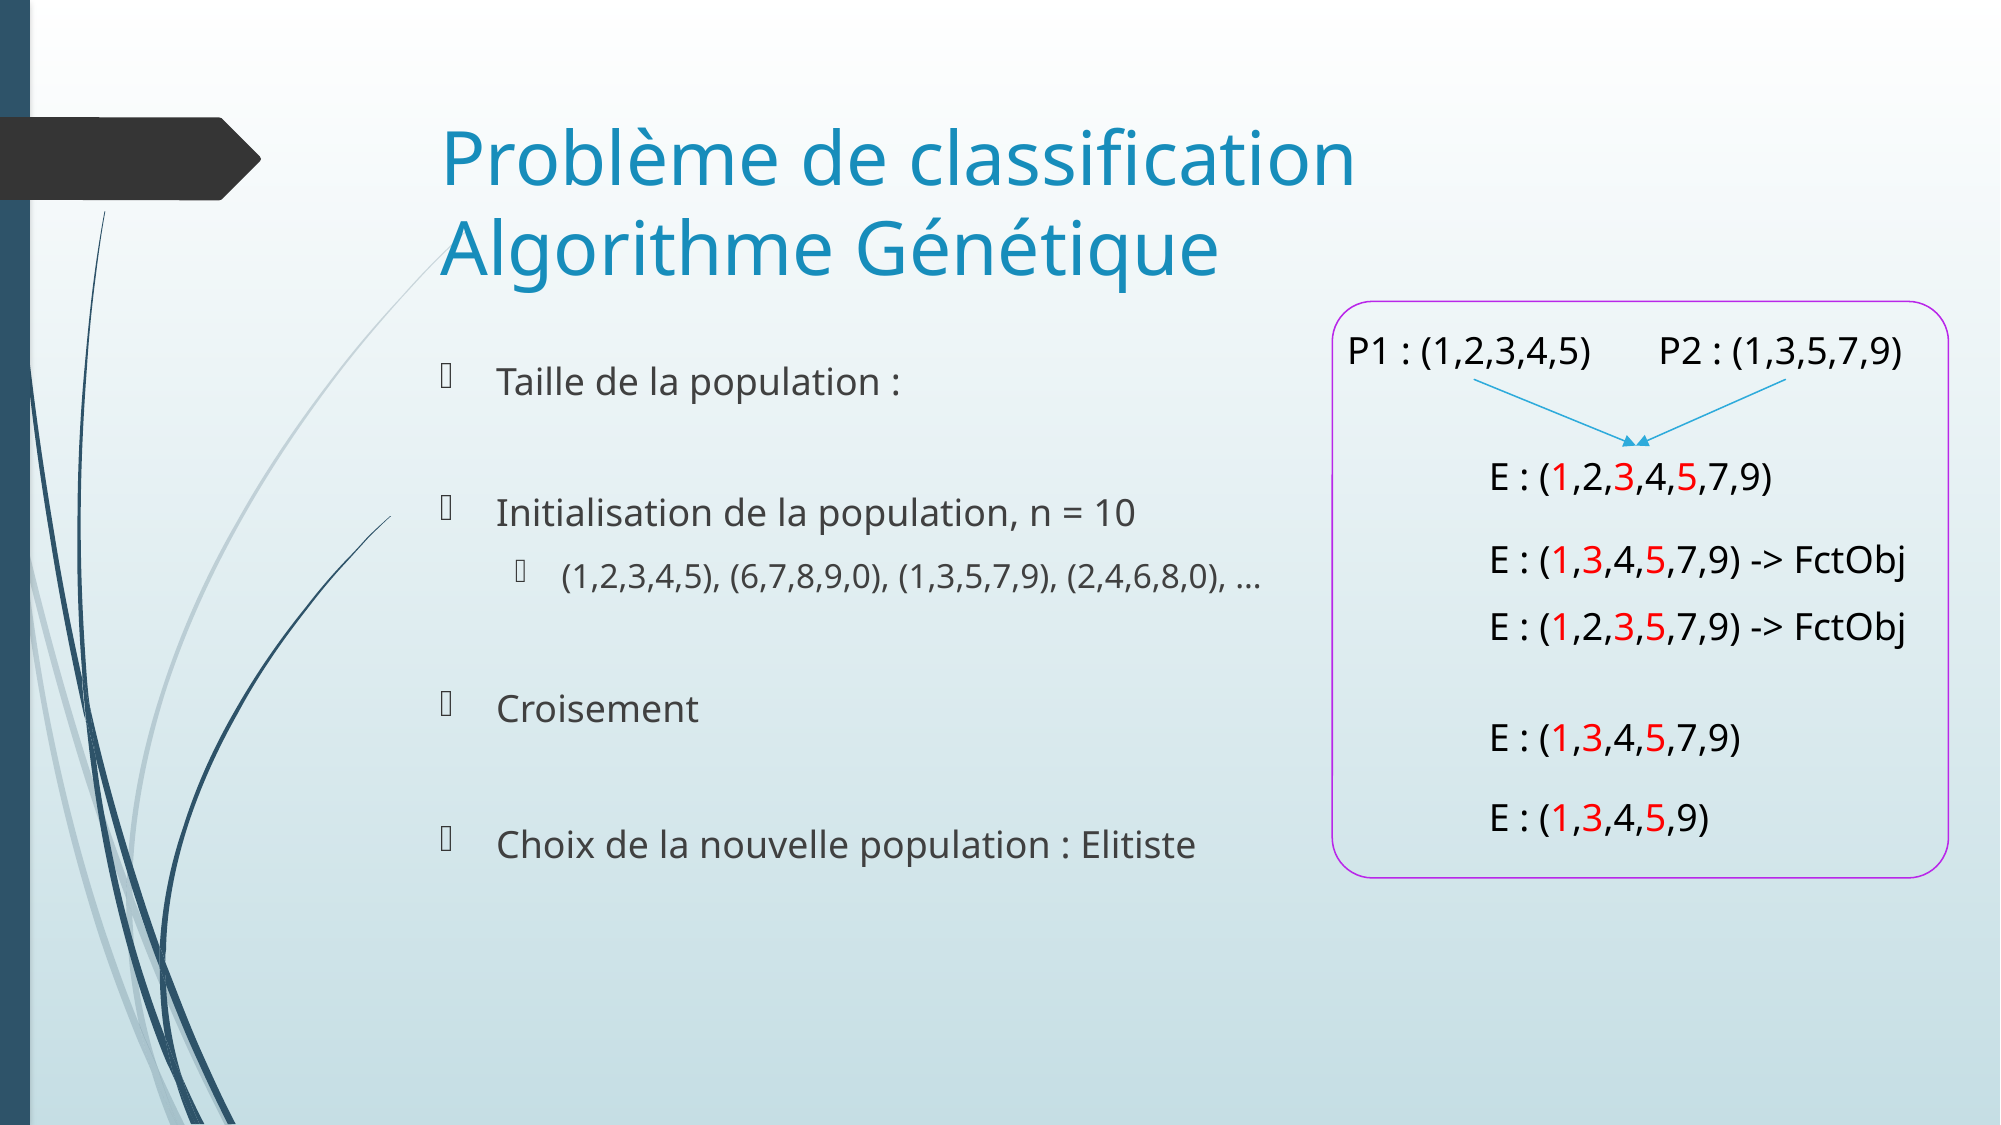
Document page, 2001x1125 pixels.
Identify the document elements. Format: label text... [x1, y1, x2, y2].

text_box [1332, 301, 1949, 878]
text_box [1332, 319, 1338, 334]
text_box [1637, 379, 1786, 446]
title Problème de classification Algorithme Génétique [425, 102, 1888, 313]
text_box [1473, 379, 1637, 446]
